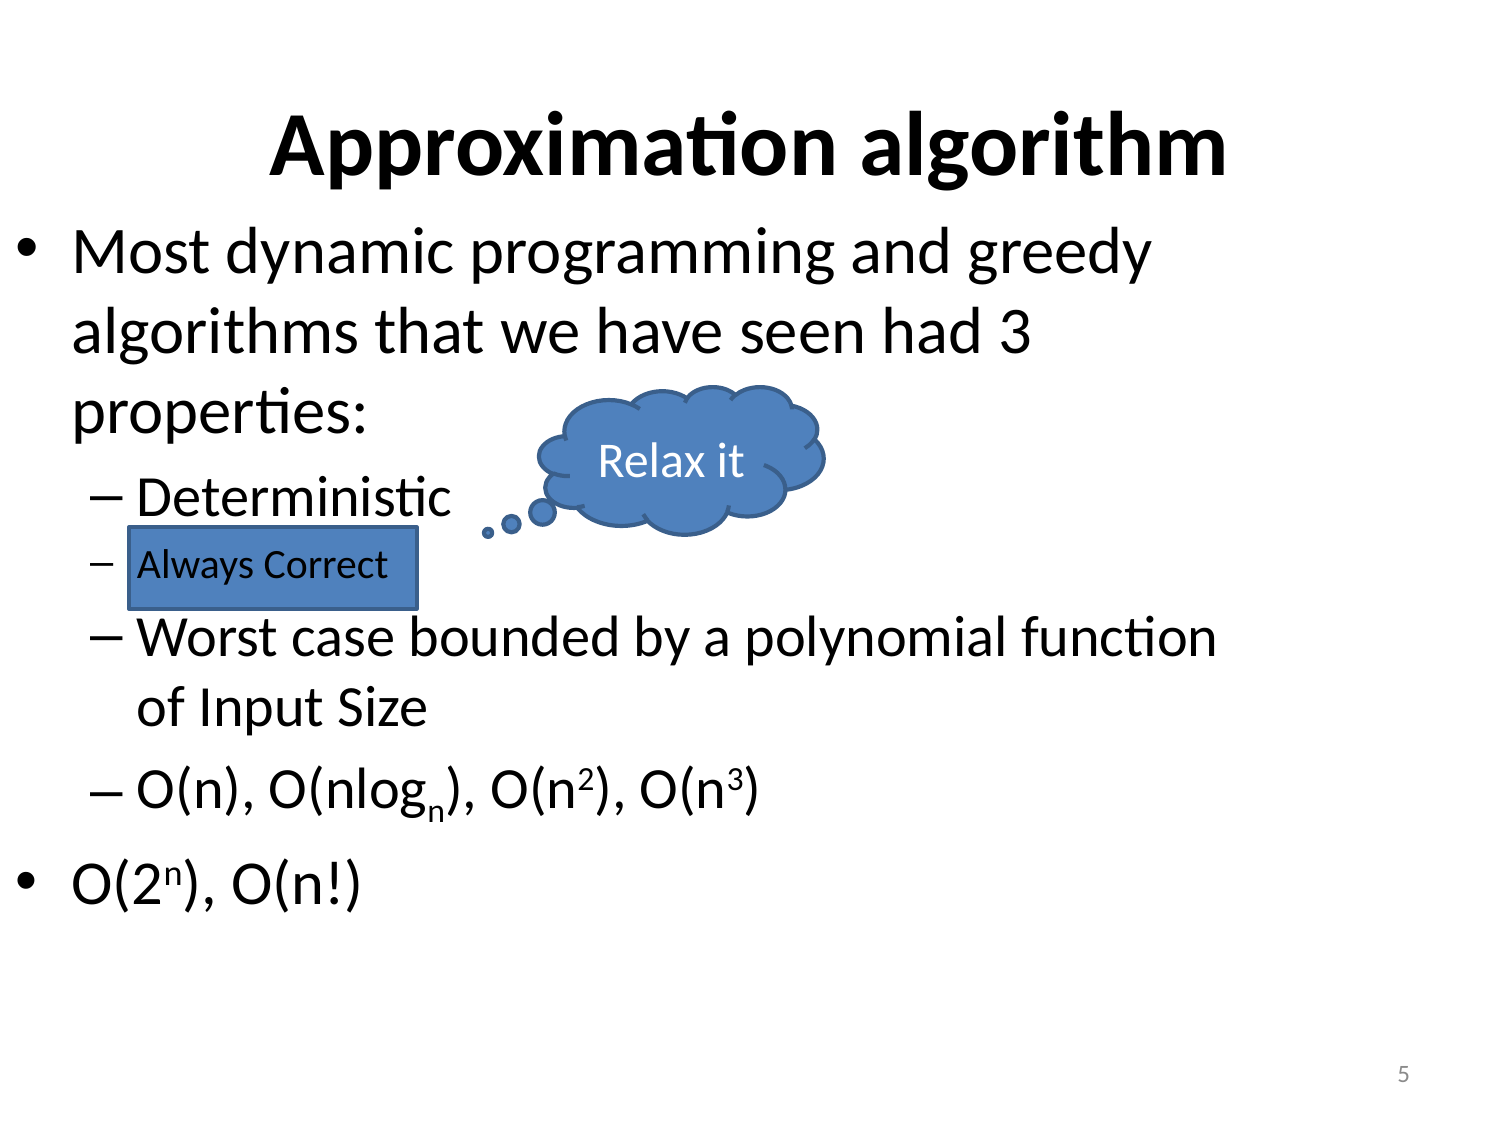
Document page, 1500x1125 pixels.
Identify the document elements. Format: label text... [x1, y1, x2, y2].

slide_number 5 [1074, 1042, 1425, 1103]
text_box Relax it [528, 385, 826, 537]
title Approximation algorithm [75, 45, 1425, 233]
text_box Relax it [501, 513, 522, 535]
list Most dynamic programming and greedy algorithms that we have seen had 3 properties: Deterministic Always Correct Worst case bounded by a polynomial function of Input Size O(n), O(nlogn), O(n2), O(n3) O(2n), O(n!) [0, 199, 1247, 962]
text_box Relax it [481, 526, 495, 539]
